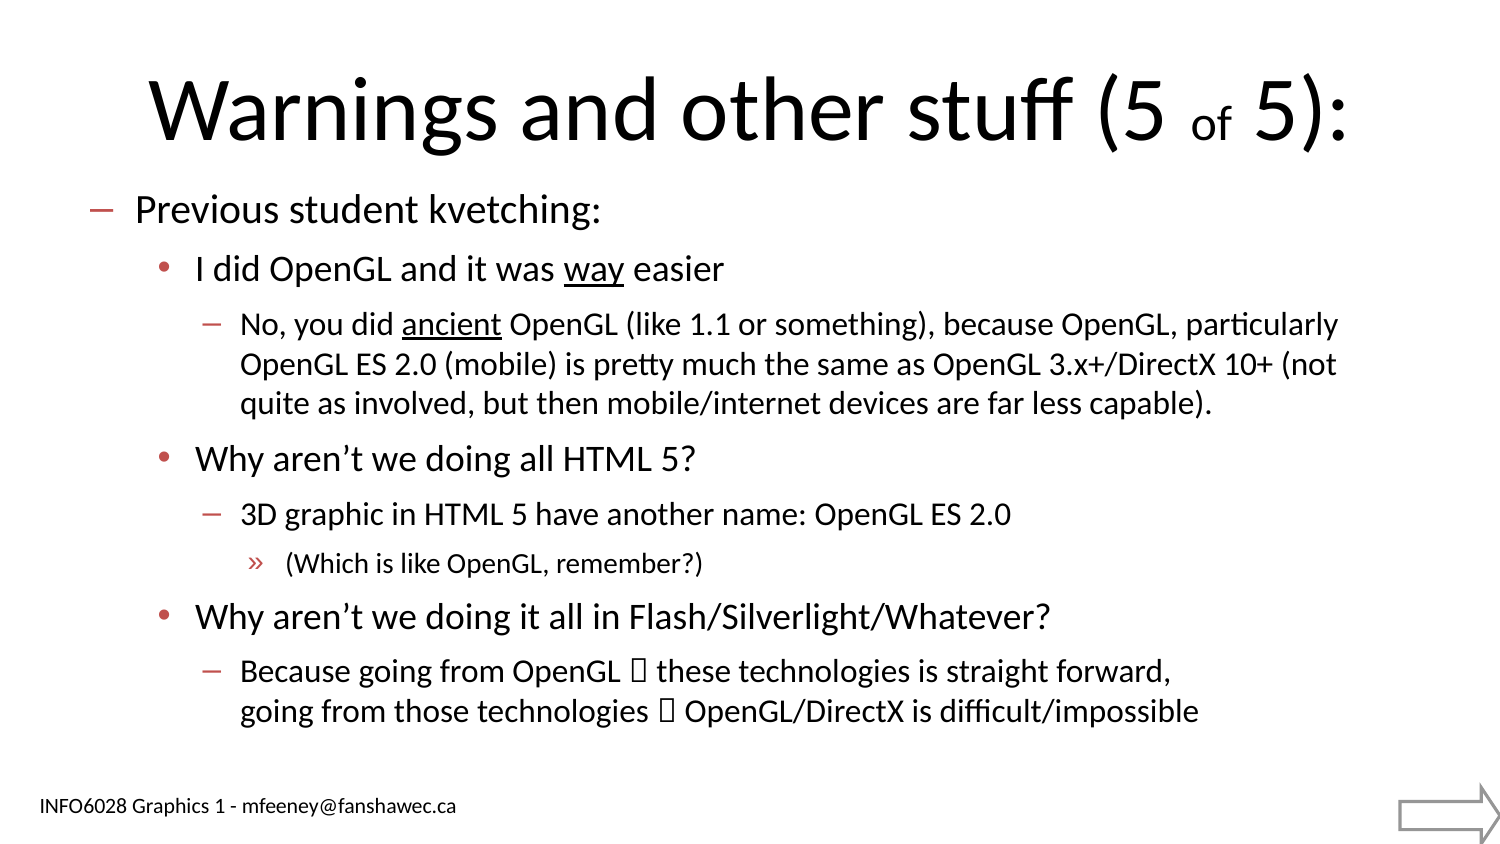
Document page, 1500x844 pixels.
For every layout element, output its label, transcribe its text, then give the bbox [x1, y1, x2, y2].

title Warnings and other stuff (5 of 5): [75, 33, 1425, 174]
list Previous student kvetching: I did OpenGL and it was way easier No, you did ancient OpenGL (like 1.1 or something), because OpenGL, particularly OpenGL ES 2.0 (mobile) is pretty much the same as OpenGL 3.x+/DirectX 10+ (not quite as involved, but then mobile/internet devices are far less capable). Why aren’t we doing all HTML 5? 3D graphic in HTML 5 have another name: OpenGL ES 2.0 (Which is like OpenGL, remember?) Why aren’t we doing it all in Flash/Silverlight/Whatever? Because going from OpenGL  these technologies is straight forward, going from those technologies  OpenGL/DirectX is difficult/impossible [75, 174, 1425, 761]
text_box [1400, 787, 1500, 844]
